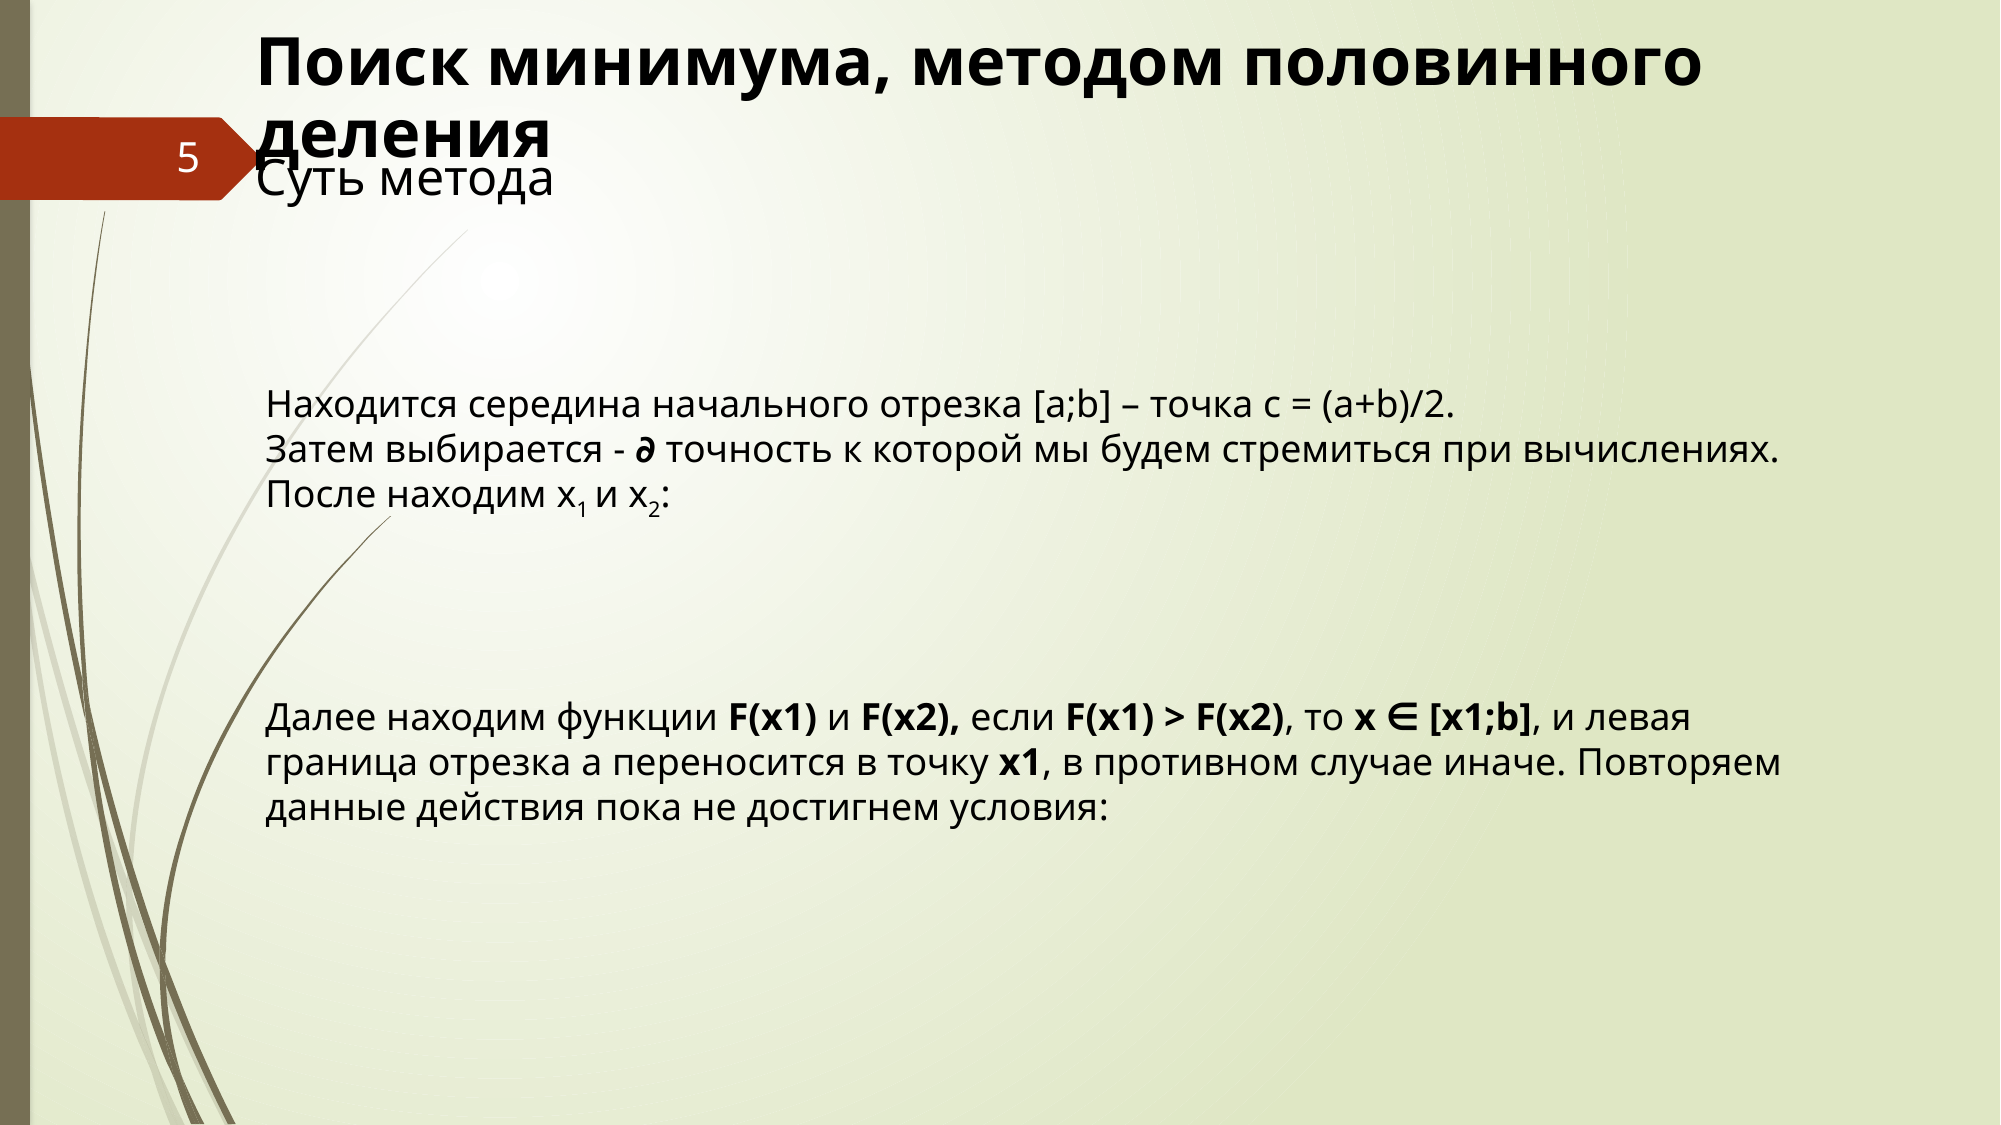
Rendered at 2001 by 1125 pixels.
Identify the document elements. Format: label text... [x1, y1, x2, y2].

slide_number 5 [87, 129, 216, 190]
text_box Поиск минимума, методом половинного деления [240, 59, 1965, 138]
text_box Суть метода [240, 138, 2000, 214]
